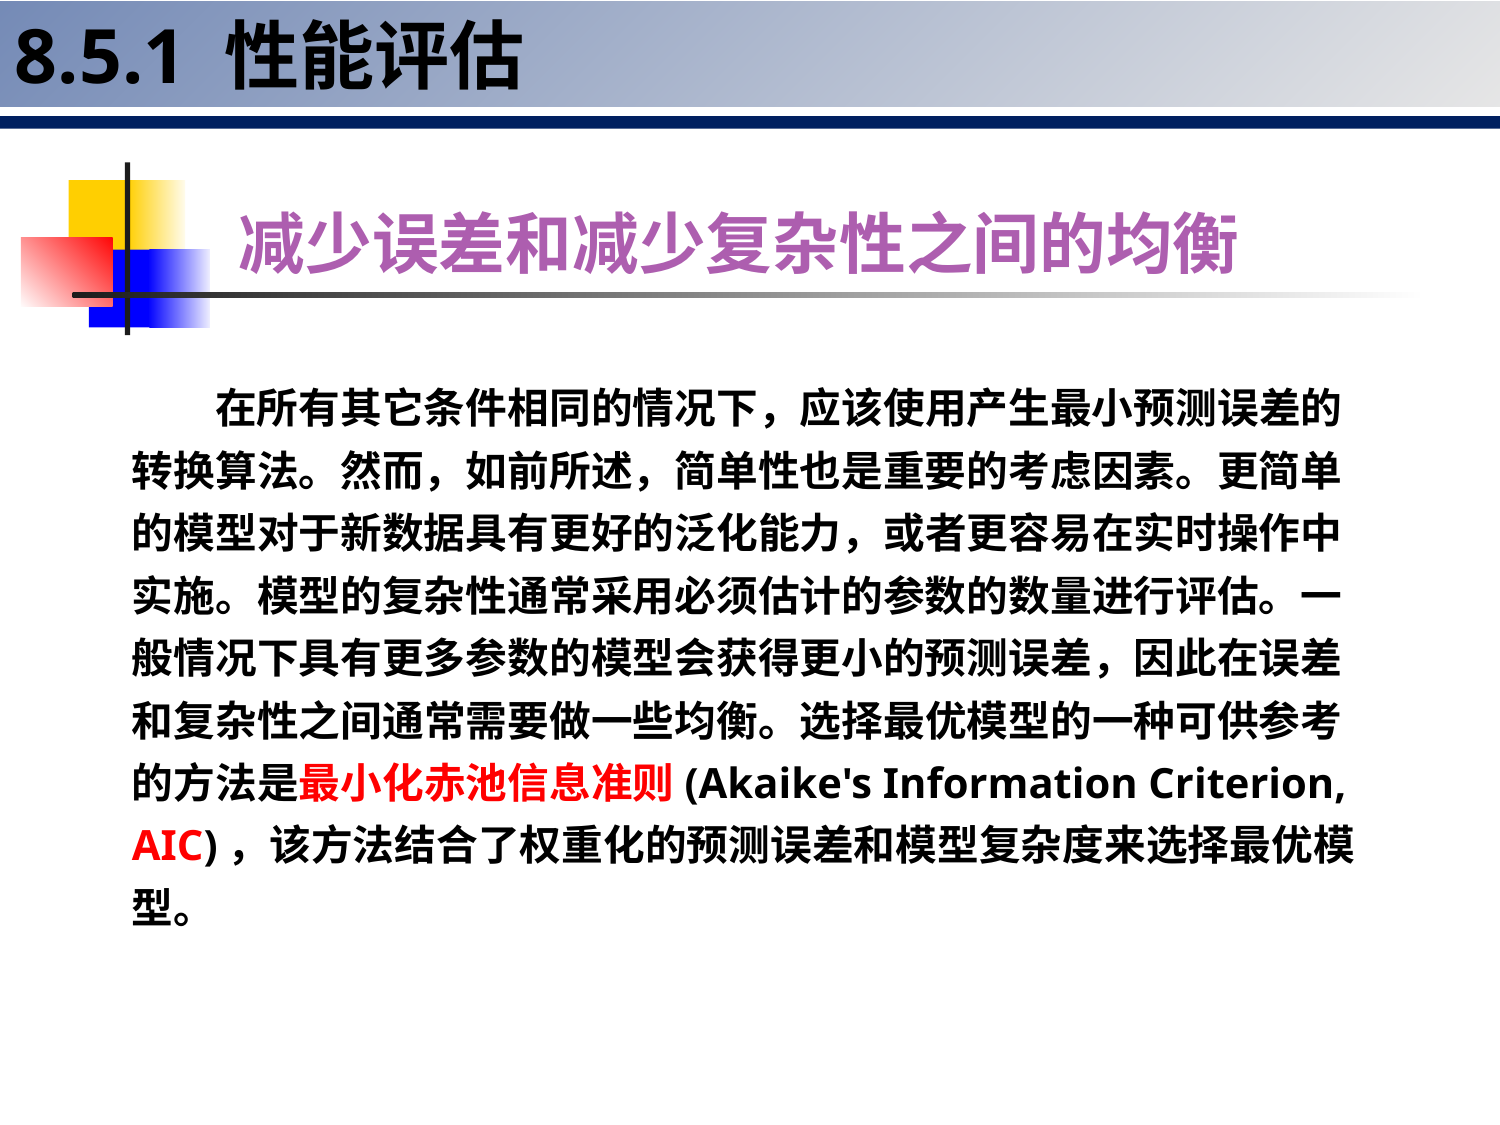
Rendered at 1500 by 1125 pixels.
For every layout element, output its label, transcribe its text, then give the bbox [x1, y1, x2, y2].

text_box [0, 1, 1500, 123]
text_box 在所有其它条件相同的情况下，应该使用产生最小预测误差的转换算法。然而，如前所述，简单性也是重要的考虑因素。更简单的模型对于新数据具有更好的泛化能力，或者更容易在实时操作中实施。模型的复杂性通常采用必须估计的参数的数量进行评估。一般情况下具有更多参数的模型会获得更小的预测误差，因此在误差和复杂性之间通常需要做一些均衡。选择最优模型的一种可供参考的方法是最小化赤池信息准则(Akaike's Information Criterion, AIC)，该方法结合了权重化的预测误差和模型复杂度来选择最优模型。 [117, 362, 1383, 940]
text_box 减少误差和减少复杂性之间的均衡 [223, 194, 1263, 290]
